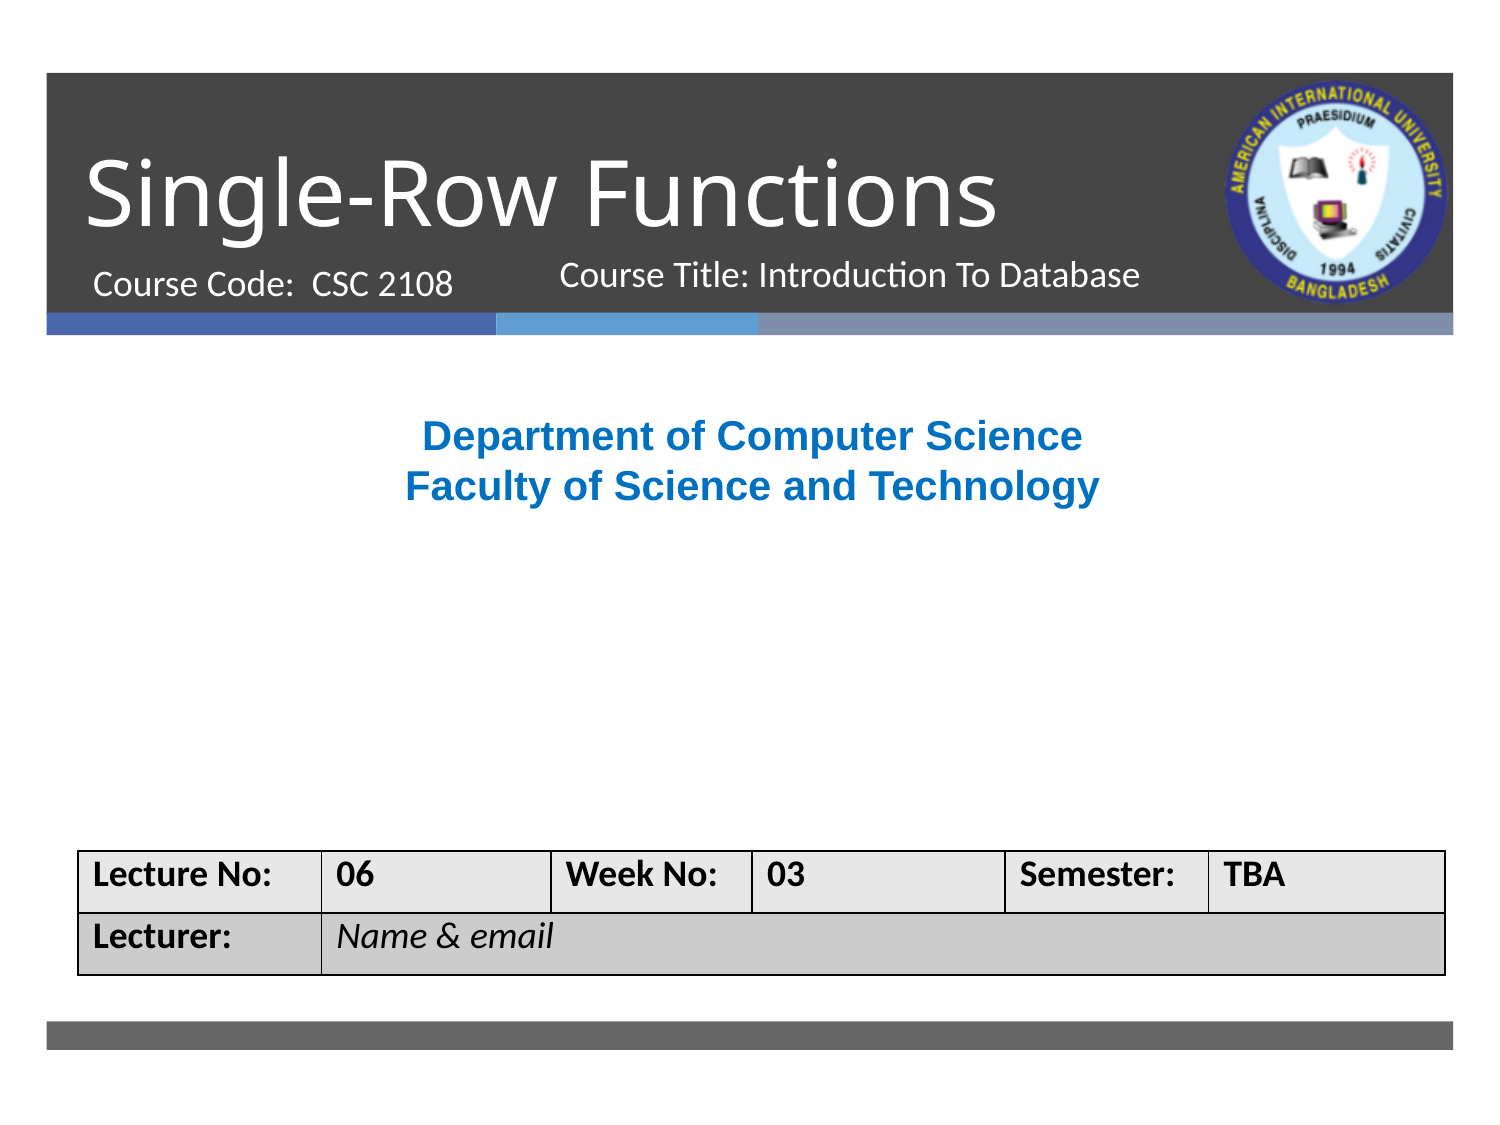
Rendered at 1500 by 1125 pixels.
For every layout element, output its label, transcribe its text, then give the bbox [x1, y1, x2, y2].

table_header 03 [753, 852, 1004, 912]
text_box Department of Computer Science Faculty of Science and Technology [12, 401, 1493, 517]
subtitle Course Code: CSC 2108 [78, 251, 536, 331]
picture [1228, 75, 1454, 310]
table_header 06 [322, 852, 550, 912]
table_cell Lecturer: [79, 914, 321, 974]
title Single-Row Functions [69, 73, 1351, 253]
table_header Week No: [552, 852, 751, 912]
text_box Course Title: Introduction To Database [544, 252, 1228, 332]
table_cell Name & email [322, 914, 1444, 974]
table_header TBA [1209, 852, 1444, 912]
table_header Lecture No: [79, 852, 321, 912]
table_header Semester: [1006, 852, 1208, 912]
